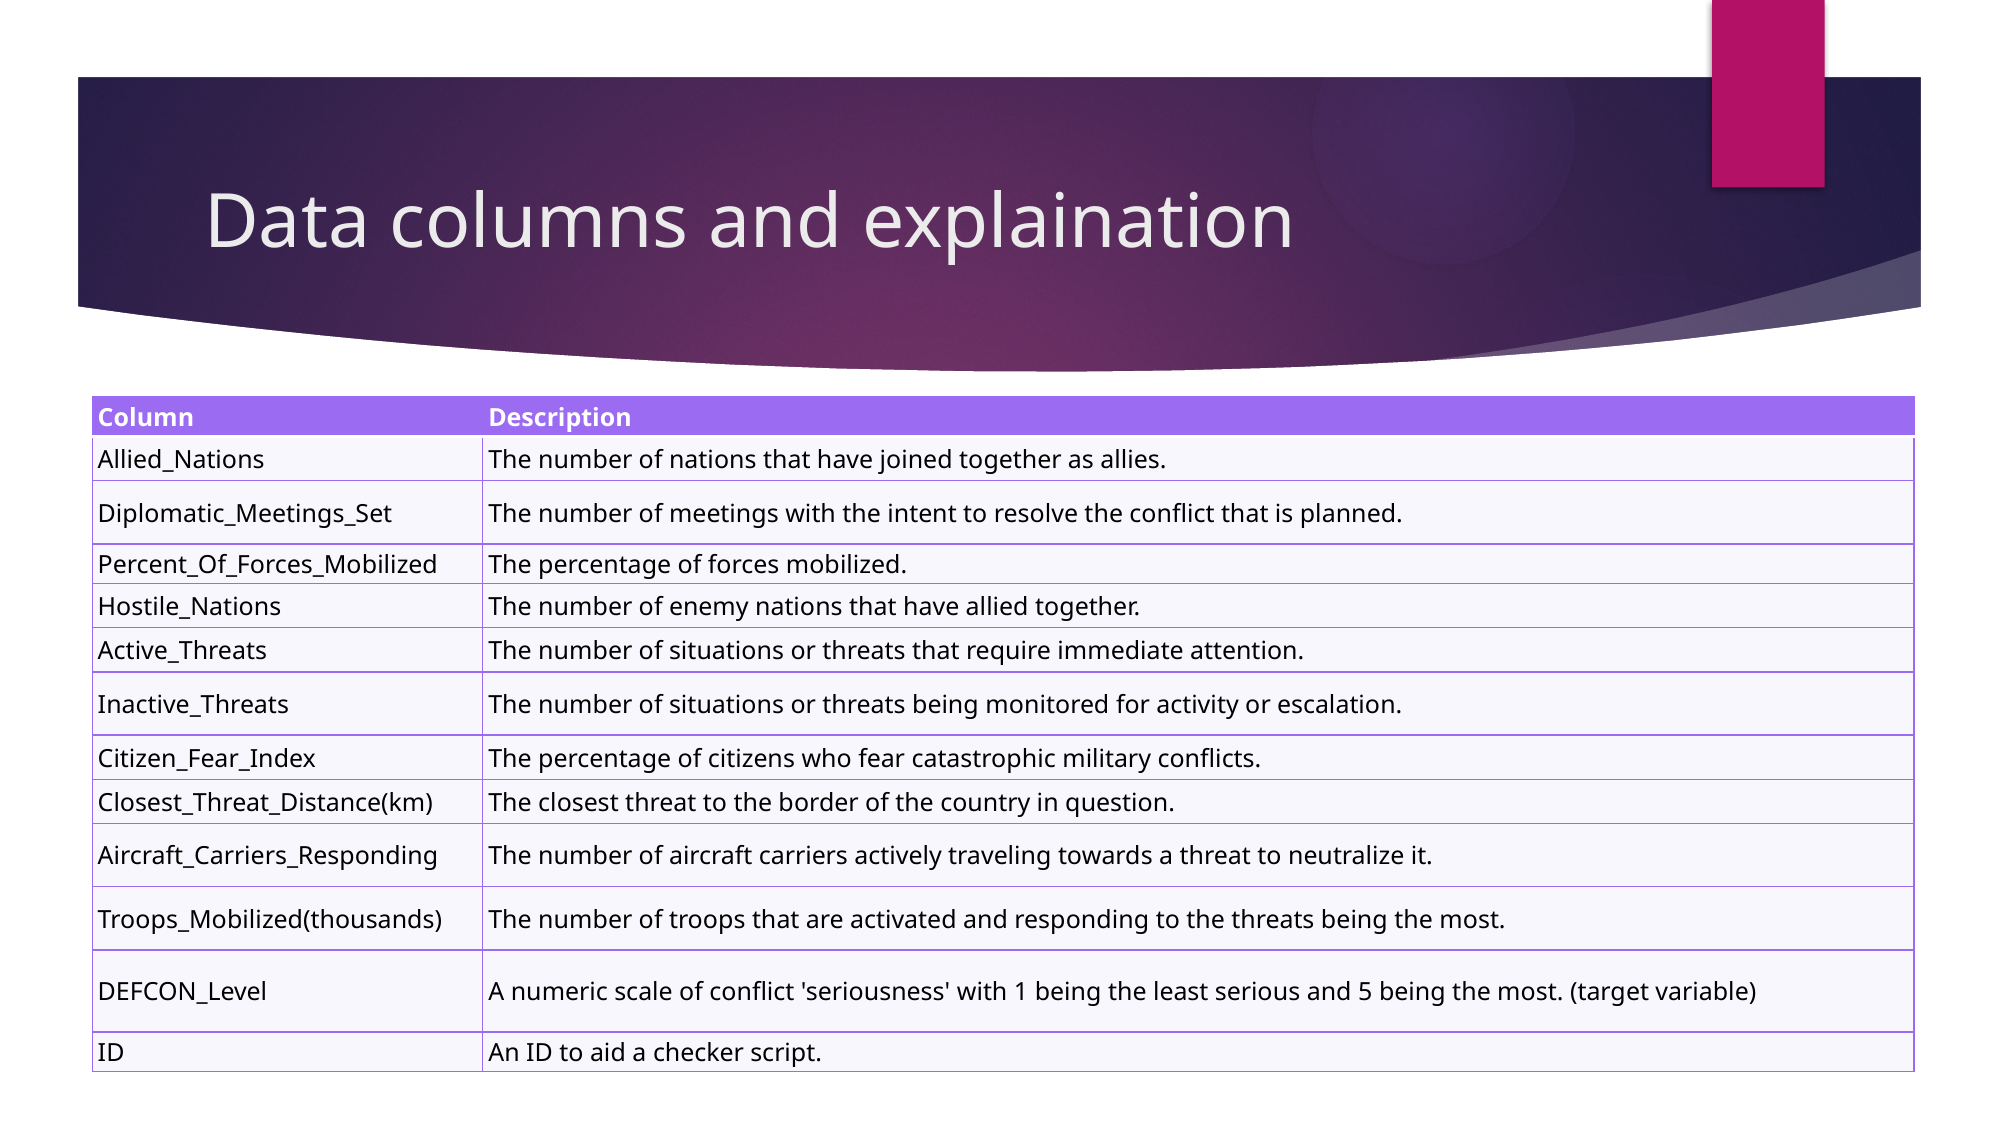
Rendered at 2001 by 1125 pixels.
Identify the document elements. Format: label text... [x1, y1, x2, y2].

table_cell The number of situations or threats being monitored for activity or escalation. [483, 673, 1913, 734]
table_cell Hostile_Nations [93, 584, 482, 627]
table_header Column [93, 397, 482, 435]
table_cell ID [93, 1033, 482, 1071]
table_cell The number of situations or threats that require immediate attention. [483, 628, 1913, 671]
table_cell The closest threat to the border of the country in question. [483, 780, 1913, 823]
table_cell Diplomatic_Meetings_Set [93, 481, 482, 543]
table_cell The number of aircraft carriers actively traveling towards a threat to neutralize it. [483, 824, 1913, 886]
table_cell DEFCON_Level [93, 951, 482, 1031]
table_cell The number of nations that have joined together as allies. [483, 438, 1913, 480]
table_cell Percent_Of_Forces_Mobilized [93, 545, 482, 583]
table_cell Active_Threats [93, 628, 482, 671]
table_cell Allied_Nations [93, 438, 482, 480]
title Data columns and explaination [189, 159, 1627, 276]
table_cell The number of enemy nations that have allied together. [483, 584, 1913, 627]
table_cell An ID to aid a checker script. [483, 1033, 1913, 1071]
table_cell The number of meetings with the intent to resolve the conflict that is planned. [483, 481, 1913, 543]
table_cell The percentage of forces mobilized. [483, 545, 1913, 583]
table_cell Citizen_Fear_Index [93, 736, 482, 779]
table_cell Troops_Mobilized(thousands) [93, 887, 482, 949]
table_header Description [483, 397, 1913, 435]
table_cell The percentage of citizens who fear catastrophic military conflicts. [483, 736, 1913, 779]
table_cell Closest_Threat_Distance(km) [93, 780, 482, 823]
table_cell A numeric scale of conflict 'seriousness' with 1 being the least serious and 5 being the most. (target variable) [483, 951, 1913, 1031]
table_cell Aircraft_Carriers_Responding [93, 824, 482, 886]
table_cell Inactive_Threats [93, 673, 482, 734]
table_cell The number of troops that are activated and responding to the threats being the most. [483, 887, 1913, 949]
